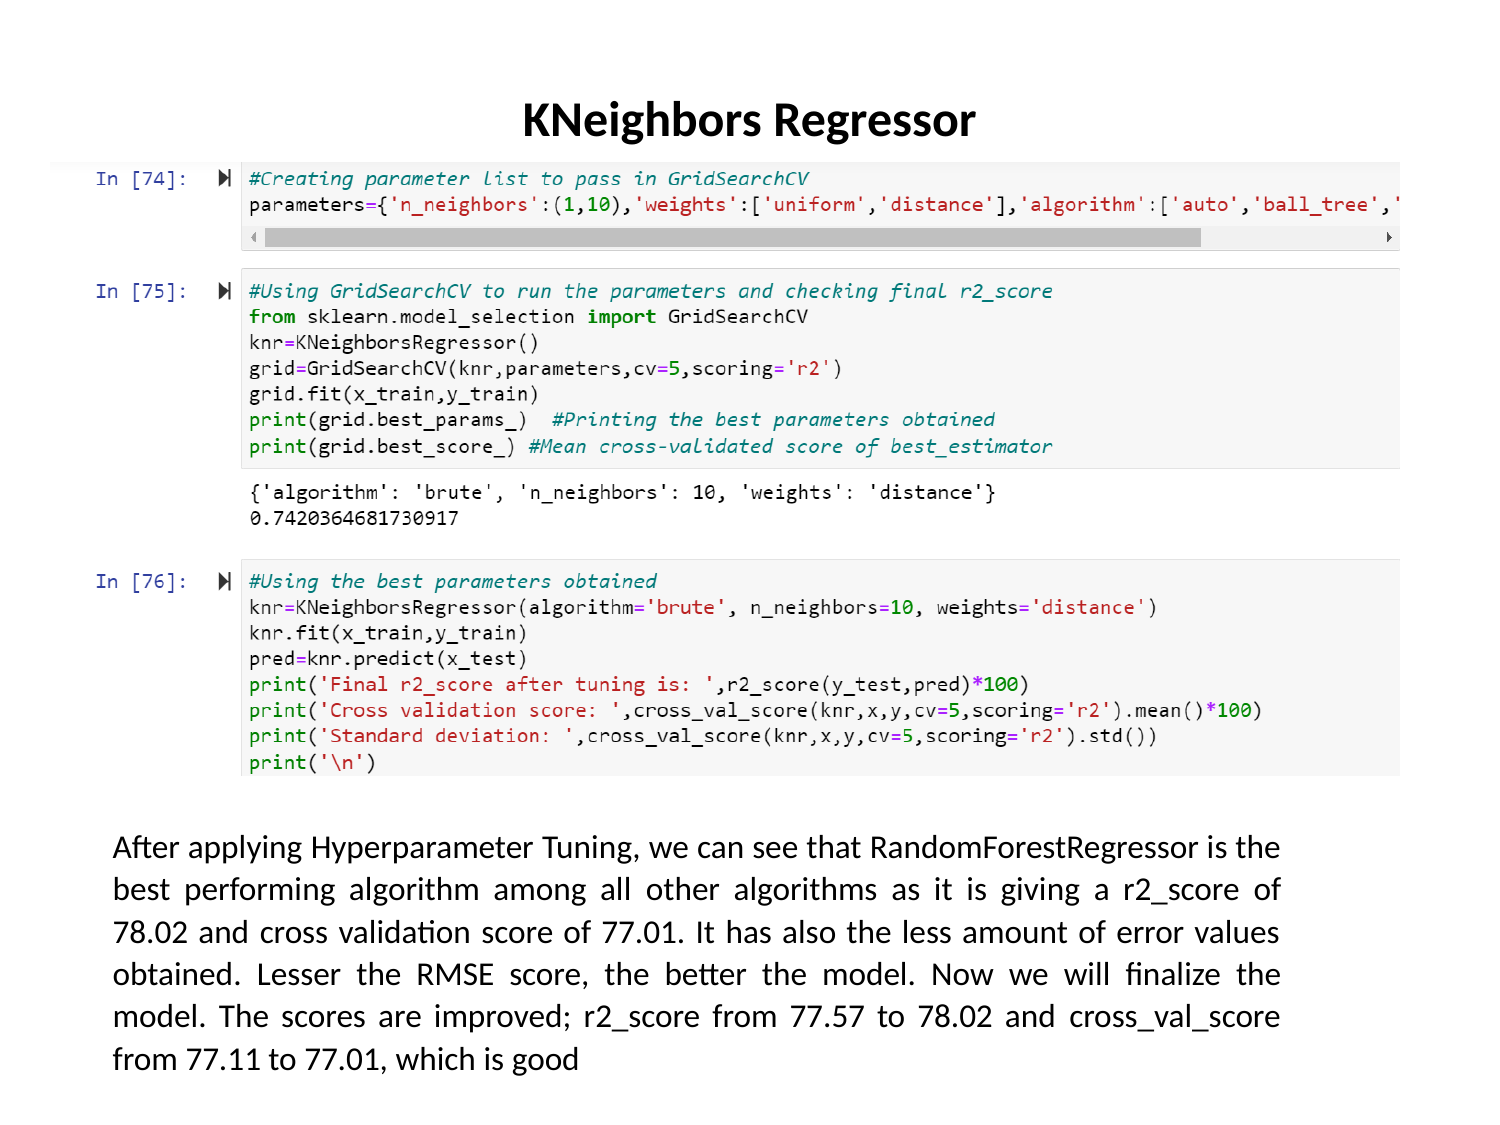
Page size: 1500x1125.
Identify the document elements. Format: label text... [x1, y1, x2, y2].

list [49, 162, 1401, 777]
text_box After applying Hyperparameter Tuning, we can see that RandomForestRegressor is the best performing algorithm among all other algorithms as it is giving a r2_score of 78.02 and cross validation score of 77.01. It has also the less amount of error values obtained. Lesser the RMSE score, the better the model. Now we will finalize the model. The scores are improved; r2_score from 77.57 to 78.02 and cross_val_score from 77.11 to 77.01, which is good [87, 815, 1382, 1084]
title KNeighbors Regressor [75, 45, 1425, 233]
